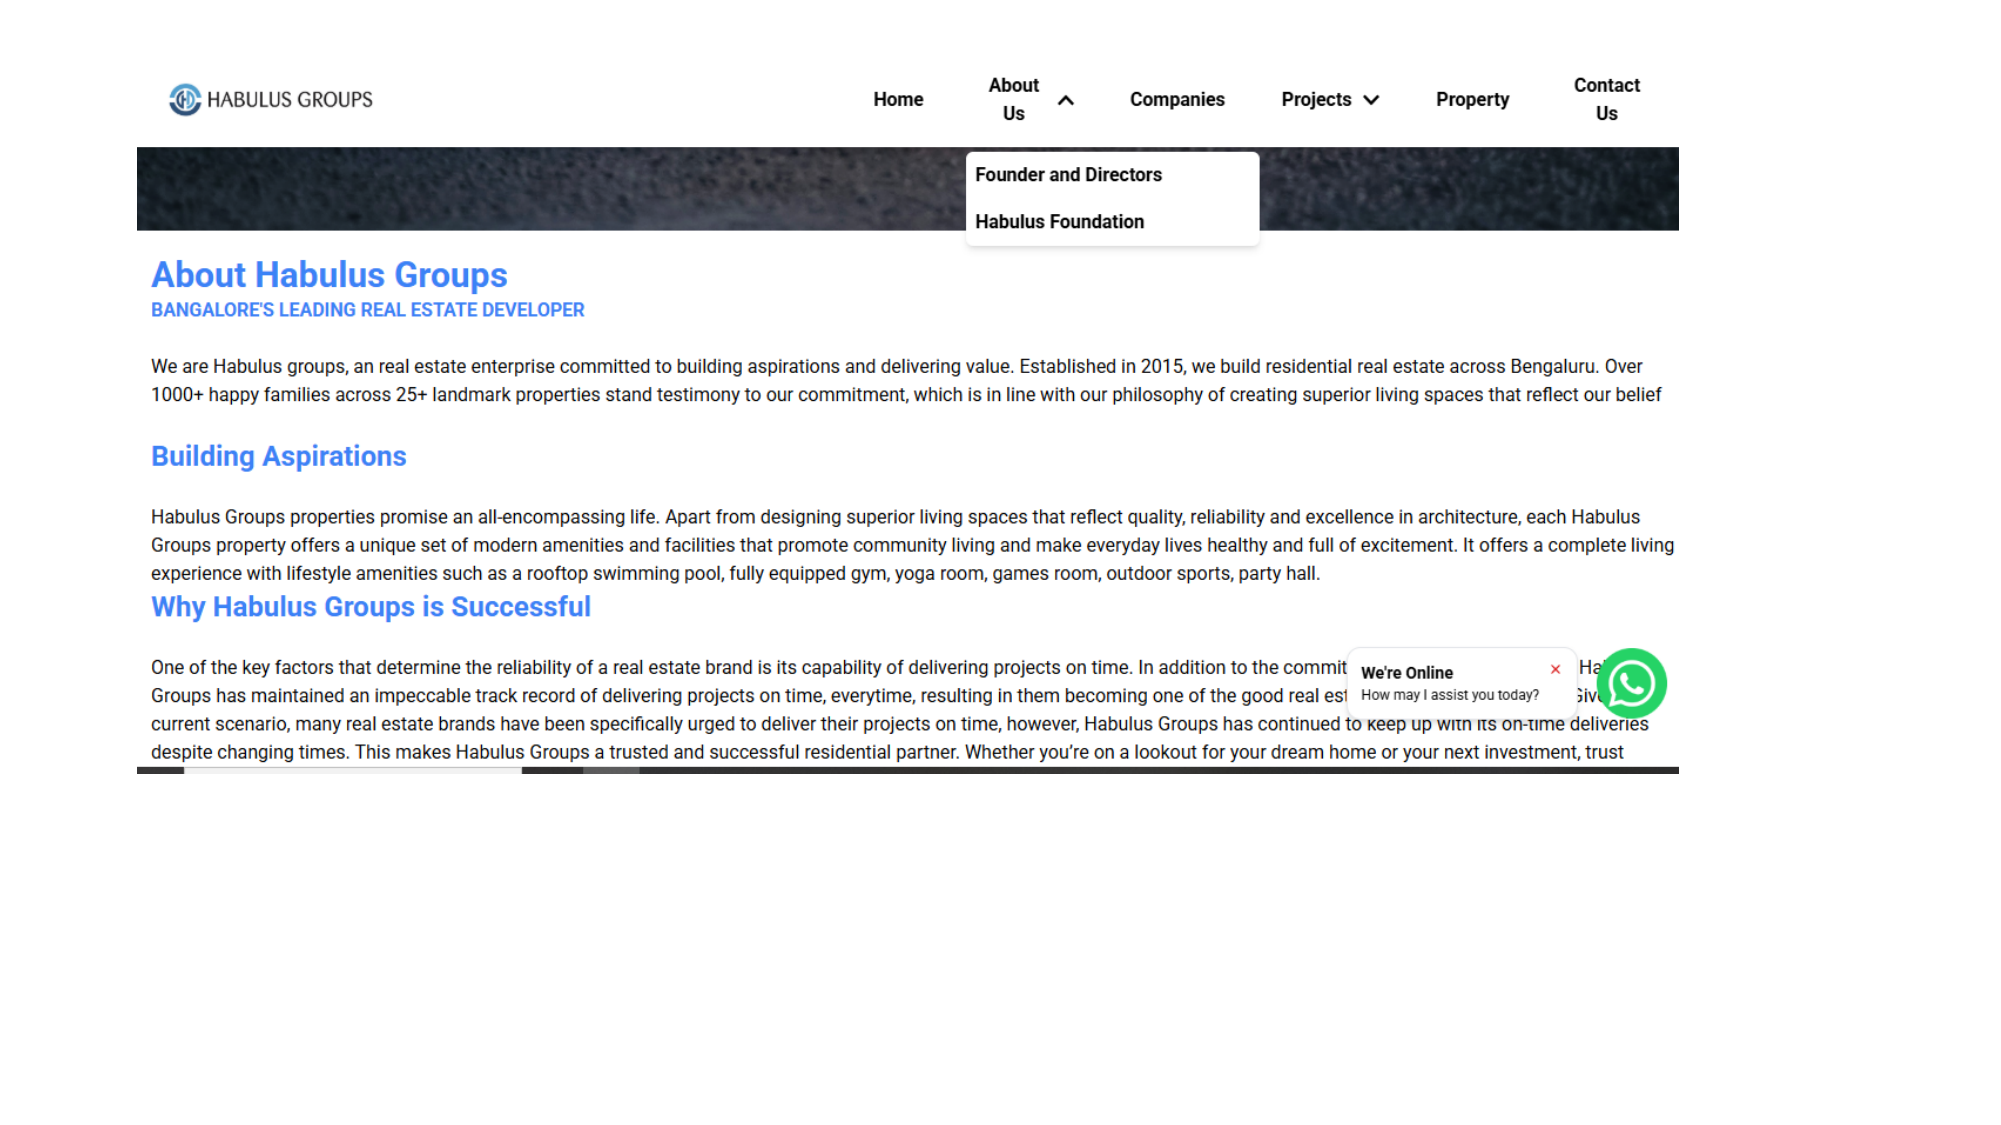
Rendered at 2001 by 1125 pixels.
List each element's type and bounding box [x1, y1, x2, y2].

list [137, 59, 1679, 774]
